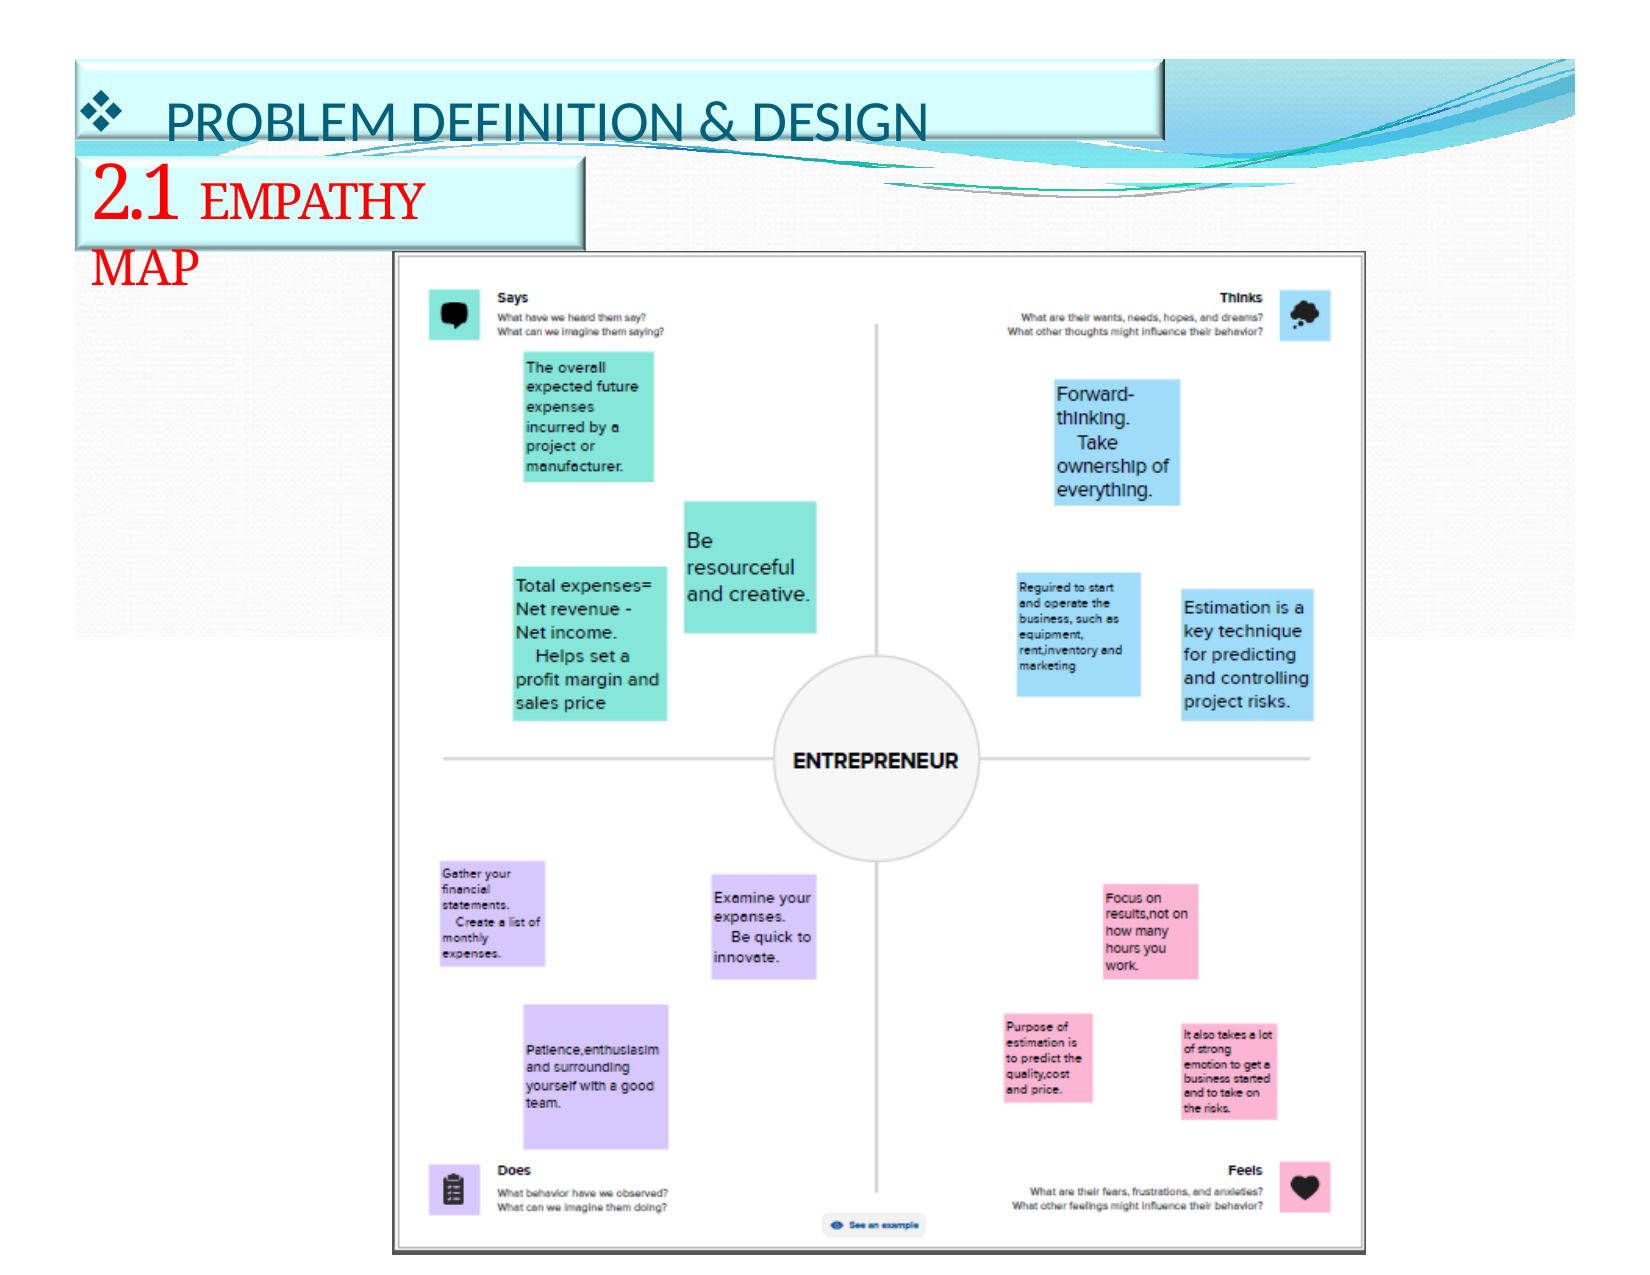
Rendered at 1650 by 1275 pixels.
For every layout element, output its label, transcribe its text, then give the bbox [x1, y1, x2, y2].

title PROBLEM DEFINITION & DESIGN THINKING [73, 81, 1163, 297]
text_box [1163, 183, 1295, 245]
text_box [74, 59, 1575, 168]
text_box [75, 156, 88, 252]
text_box [549, 156, 586, 249]
text_box 2.1 EMPATHY MAP [88, 140, 549, 296]
picture [74, 168, 1575, 1255]
